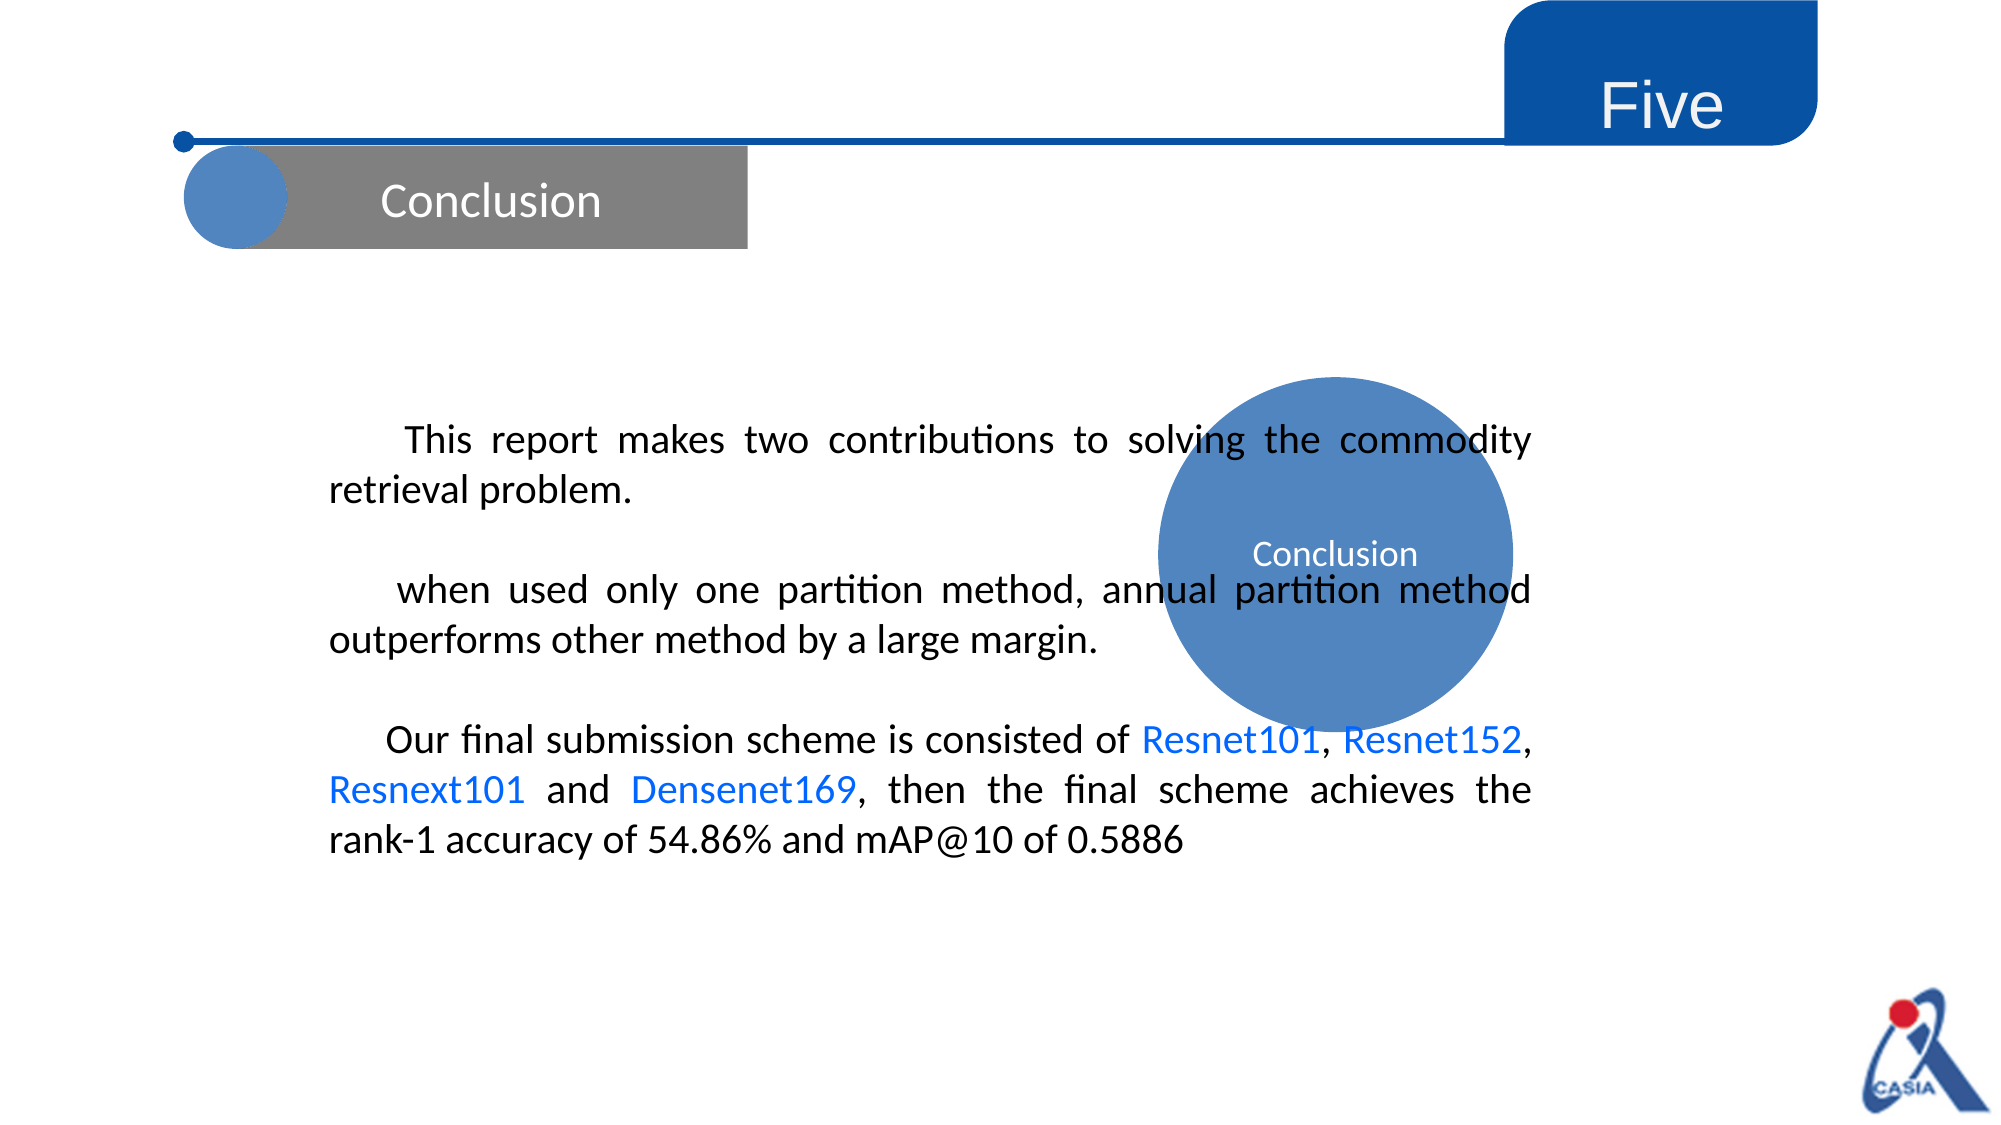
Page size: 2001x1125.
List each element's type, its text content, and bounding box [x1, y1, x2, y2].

text_box This report makes two contributions to solving the commodity retrieval problem. when used only one partition method, annual partition method outperforms other method by a large margin. Our final submission scheme is consisted of Resnet101, Resnet152, Resnext101 and Densenet169, then the final scheme achieves the rank-1 accuracy of 54.86% and mAP@10 of 0.5886 [313, 404, 1548, 870]
text_box [181, 153, 290, 251]
text_box [1502, 0, 1820, 138]
text_box Five [1510, 54, 1825, 149]
text_box Conclusion [1241, 377, 1430, 404]
picture [1849, 972, 2000, 1125]
text_box Conclusion [246, 153, 750, 251]
